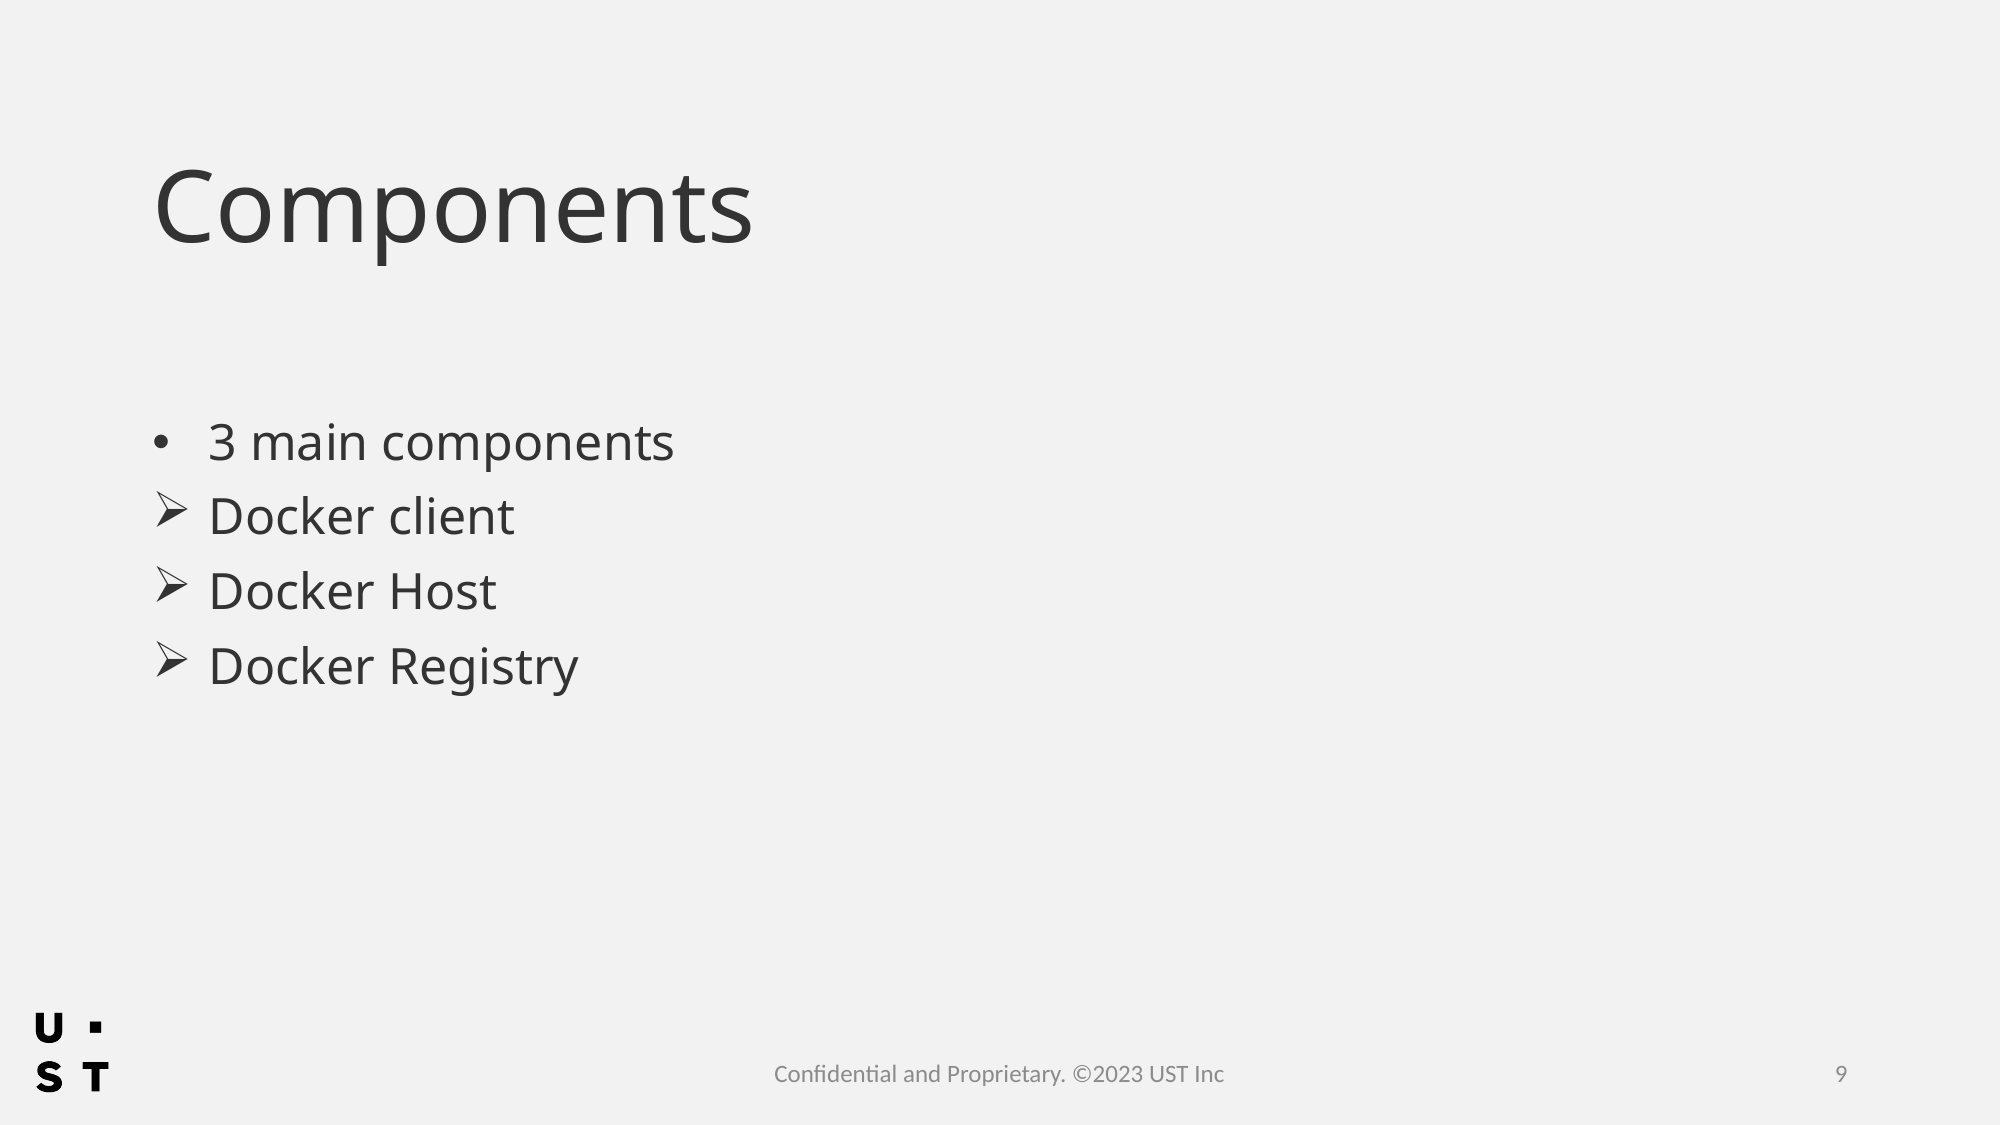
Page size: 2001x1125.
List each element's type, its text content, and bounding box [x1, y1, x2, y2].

text_box 3 main components Docker client Docker Host Docker Registry [137, 409, 1863, 1014]
text_box Components [137, 59, 1863, 278]
picture [24, 1001, 120, 1104]
footer Confidential and Proprietary. ©2023 UST Inc [662, 1042, 1338, 1103]
slide_number 9 [1412, 1042, 1863, 1103]
